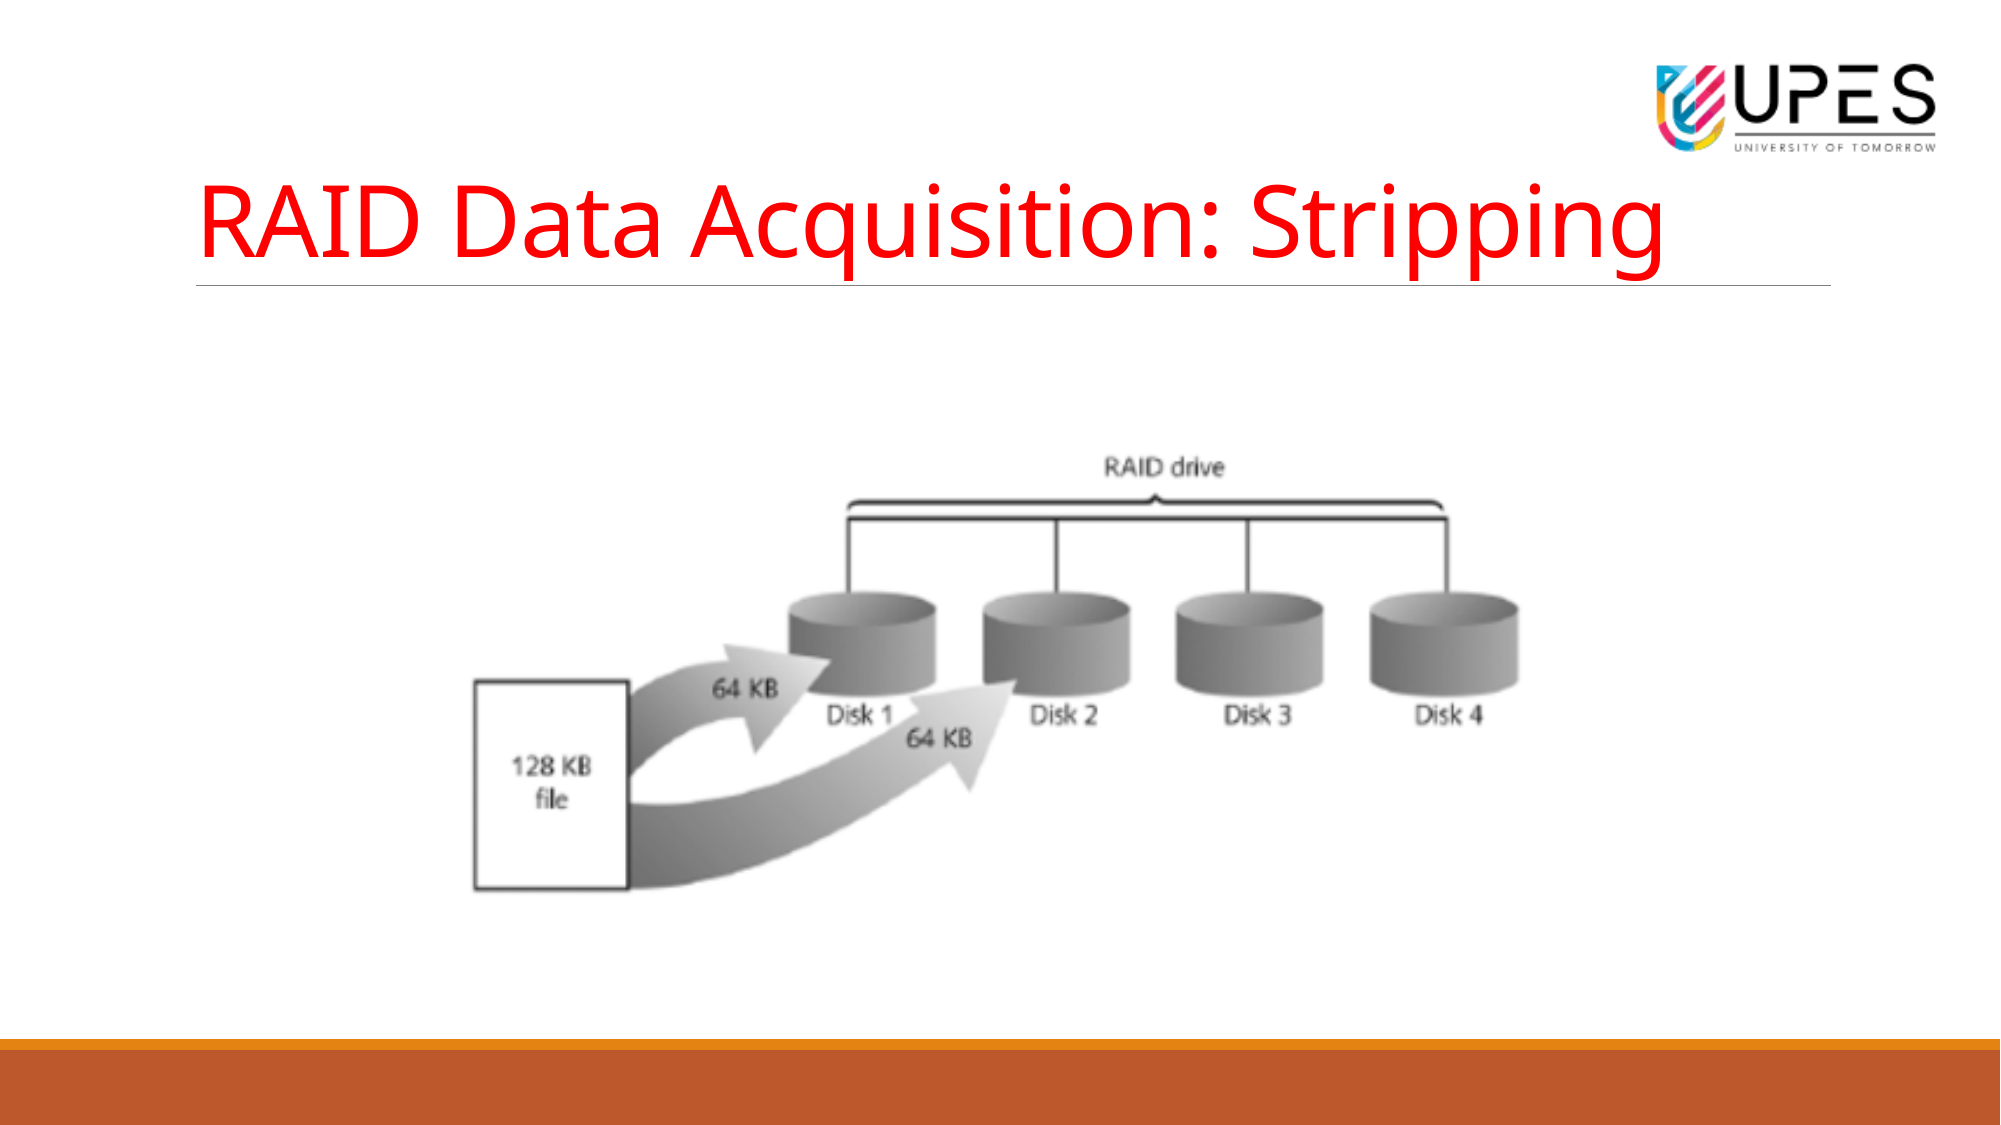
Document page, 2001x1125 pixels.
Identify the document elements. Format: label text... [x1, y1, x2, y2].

picture [1628, 46, 1963, 167]
title RAID Data Acquisition: Stripping [180, 47, 1830, 285]
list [365, 403, 1575, 903]
